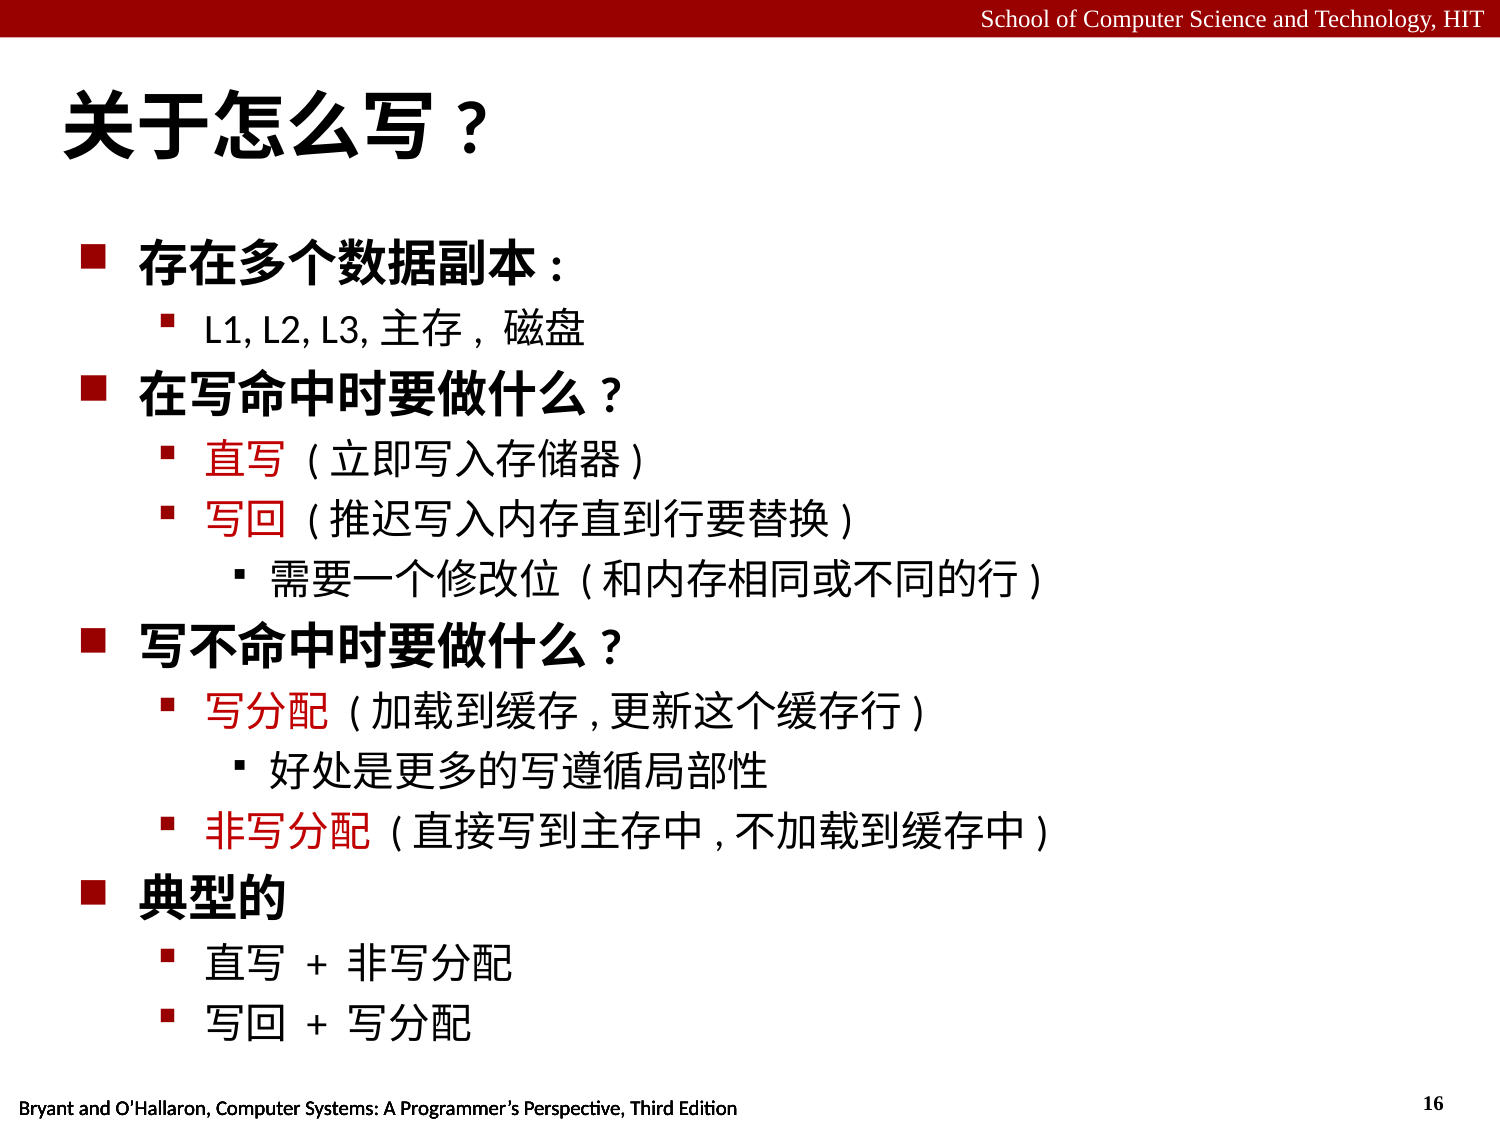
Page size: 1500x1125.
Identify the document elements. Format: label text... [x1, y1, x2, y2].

title 关于怎么写? [61, 29, 1488, 218]
list 存在多个数据副本: L1, L2, L3,主存, 磁盘 在写命中时要做什么? 直写 (立即写入存储器) 写回 (推迟写入内存直到行要替换) 需要一个修改位 (和内存相同或不同的行) 写不命中时要做什么? 写分配 (加载到缓存,更新这个缓存行) 好处是更多的写遵循局部性 非写分配 (直接写到主存中,不加载到缓存中) 典型的 直写 + 非写分配 写回 + 写分配 [64, 223, 1476, 1088]
